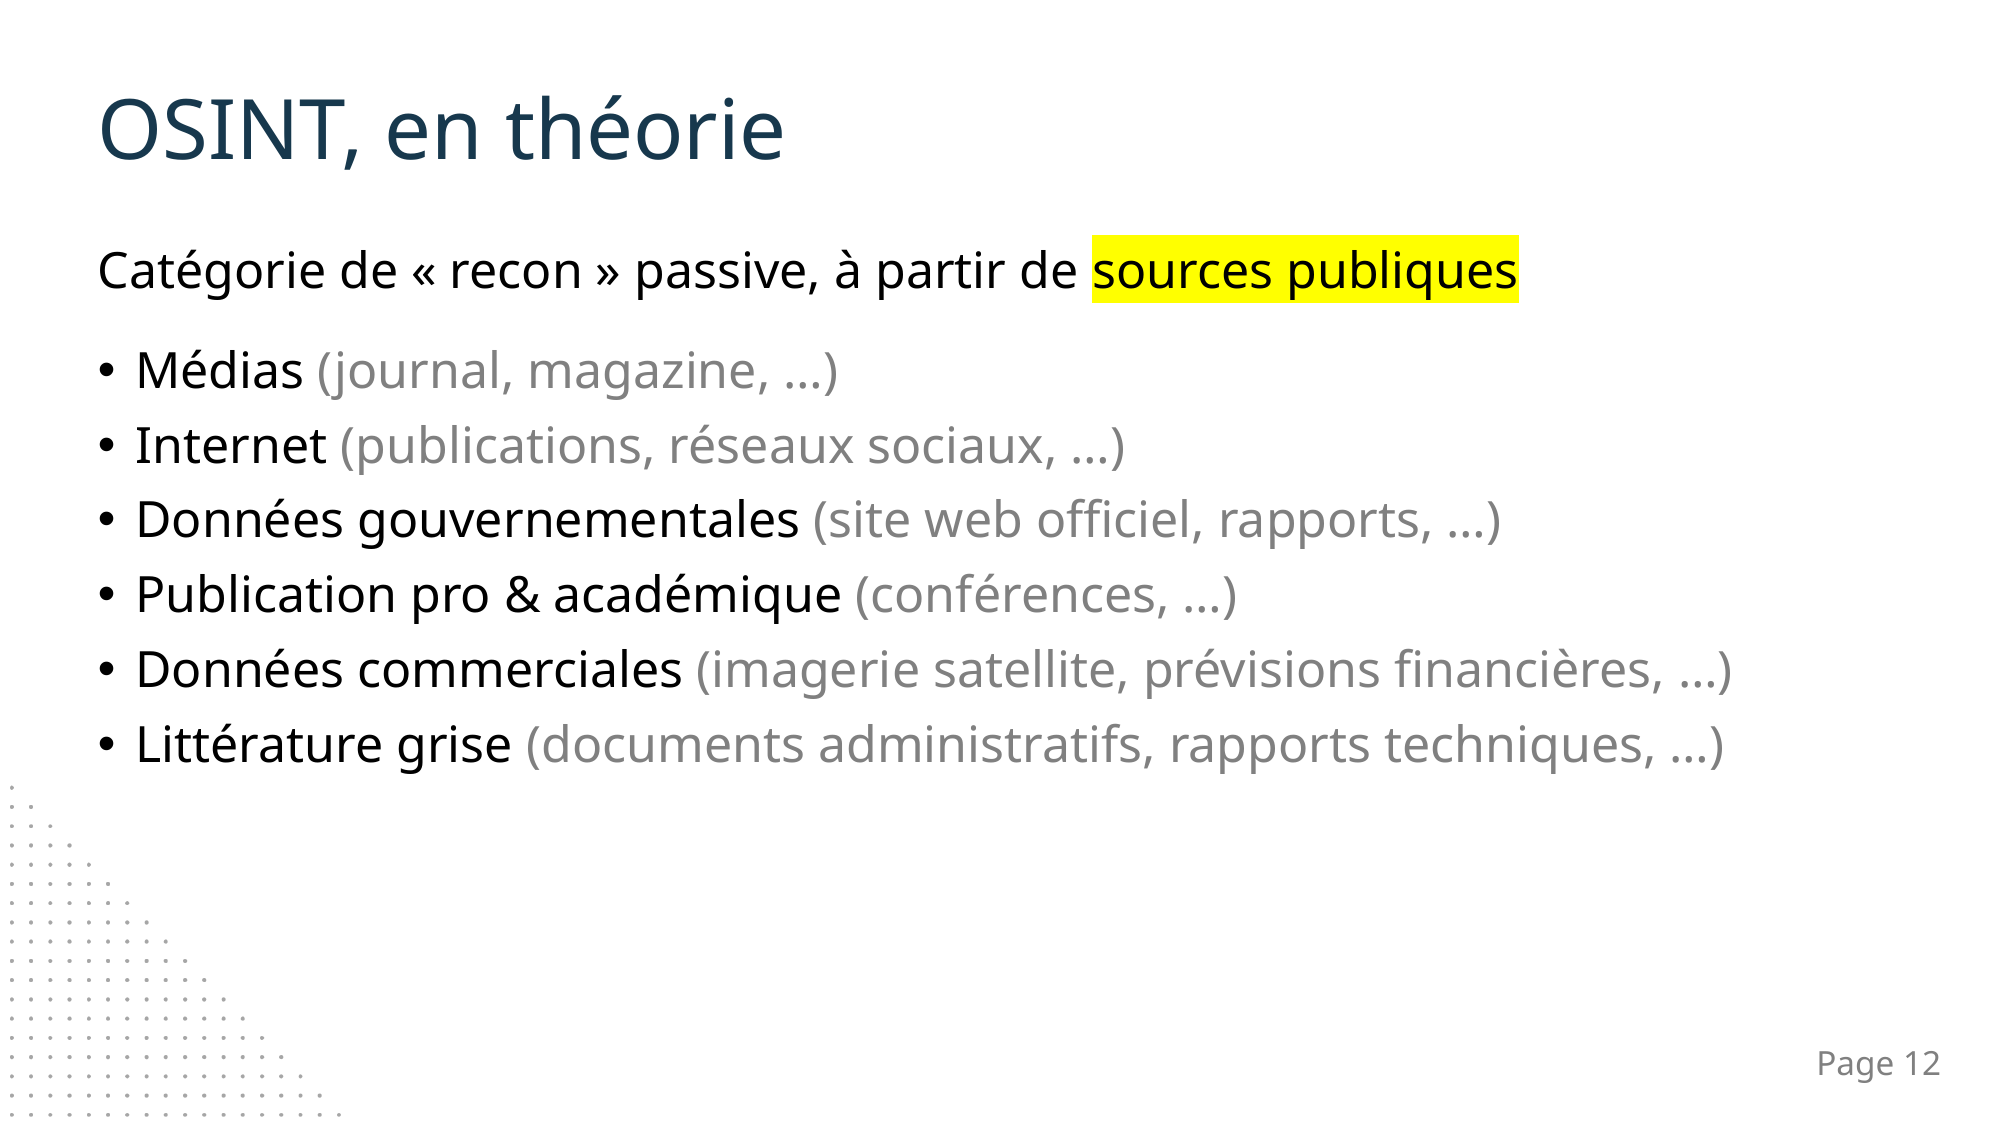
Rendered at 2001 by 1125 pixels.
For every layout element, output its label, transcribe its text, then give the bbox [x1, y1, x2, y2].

title OSINT, en théorie [82, 62, 1783, 203]
text_box Page 12 [1727, 1034, 1956, 1125]
list Catégorie de « recon » passive, à partir de sources publiques Médias (journal, magazine, …) Internet (publications, réseaux sociaux, …) Données gouvernementales (site web officiel, rapports, …) Publication pro & académique (conférences, …) Données commerciales (imagerie satellite, prévisions financières, …) Littérature grise (documents administratifs, rapports techniques, …) [82, 237, 1863, 1014]
picture [9, 785, 341, 1117]
